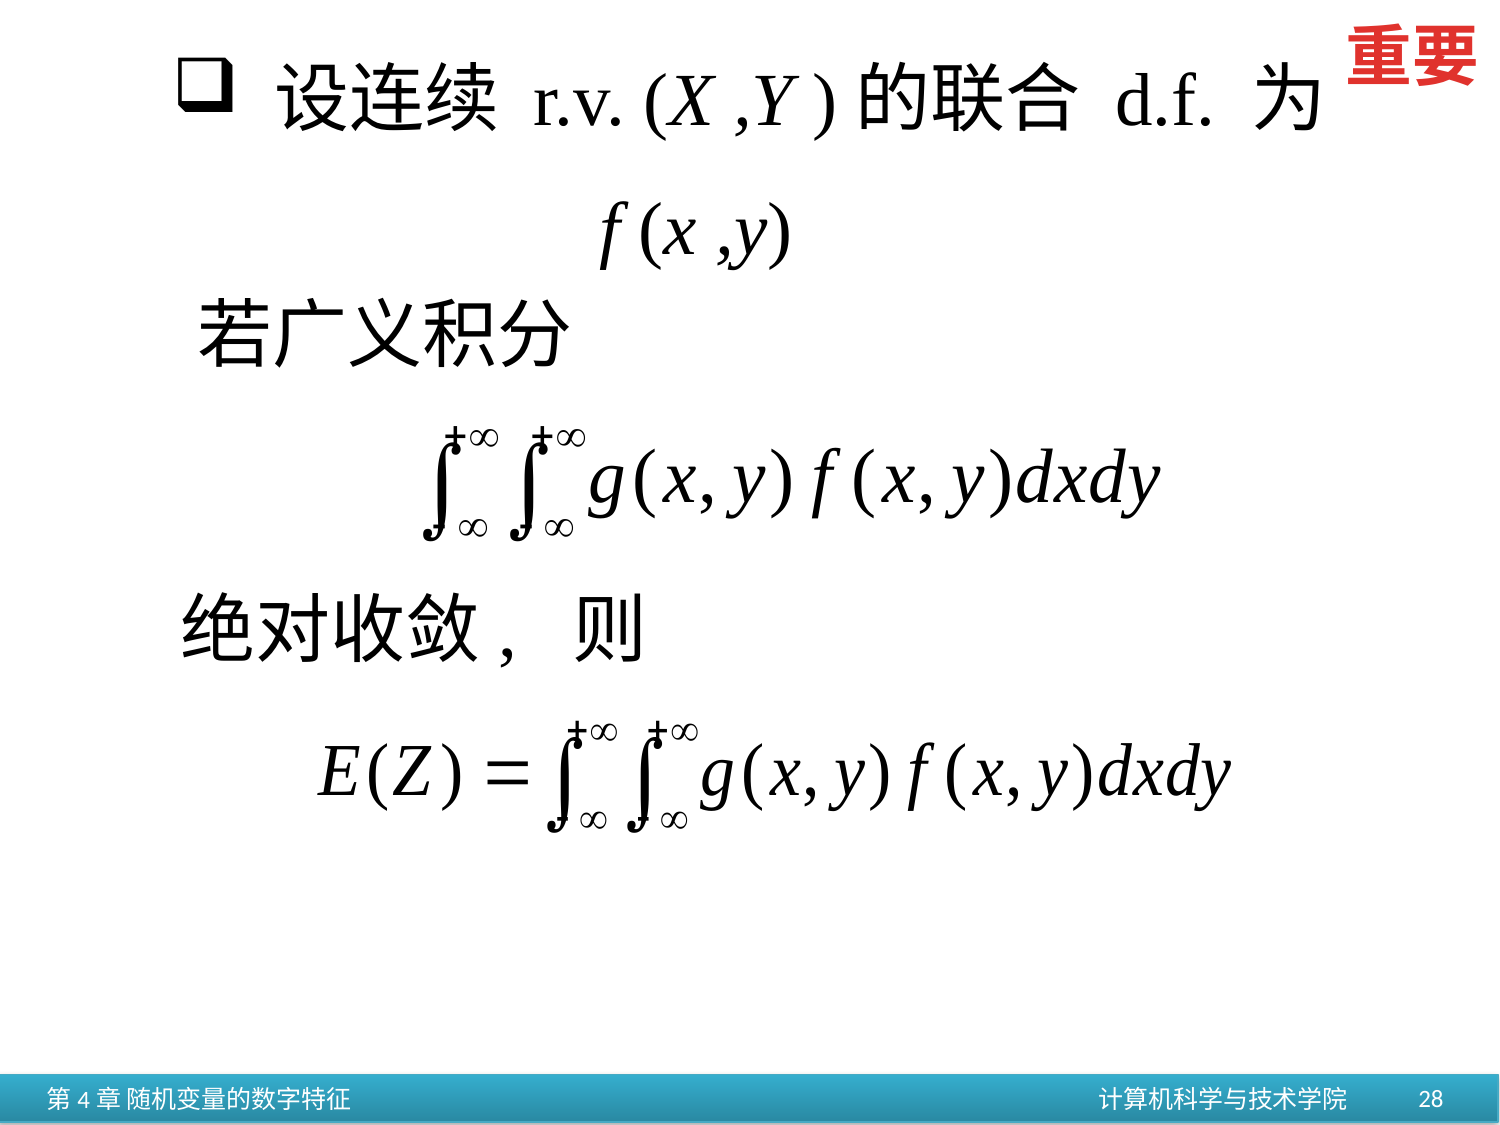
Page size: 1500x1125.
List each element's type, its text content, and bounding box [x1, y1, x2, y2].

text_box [407, 408, 1164, 545]
text_box 若广义积分 [183, 278, 588, 384]
text_box 设连续 r.v. (X ,Y )的联合 d.f. 为 [157, 42, 1342, 148]
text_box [312, 703, 1235, 837]
text_box 绝对收敛, 则 [165, 574, 663, 679]
text_box 重要 [1330, 5, 1495, 101]
text_box f (x ,y) [584, 172, 861, 278]
